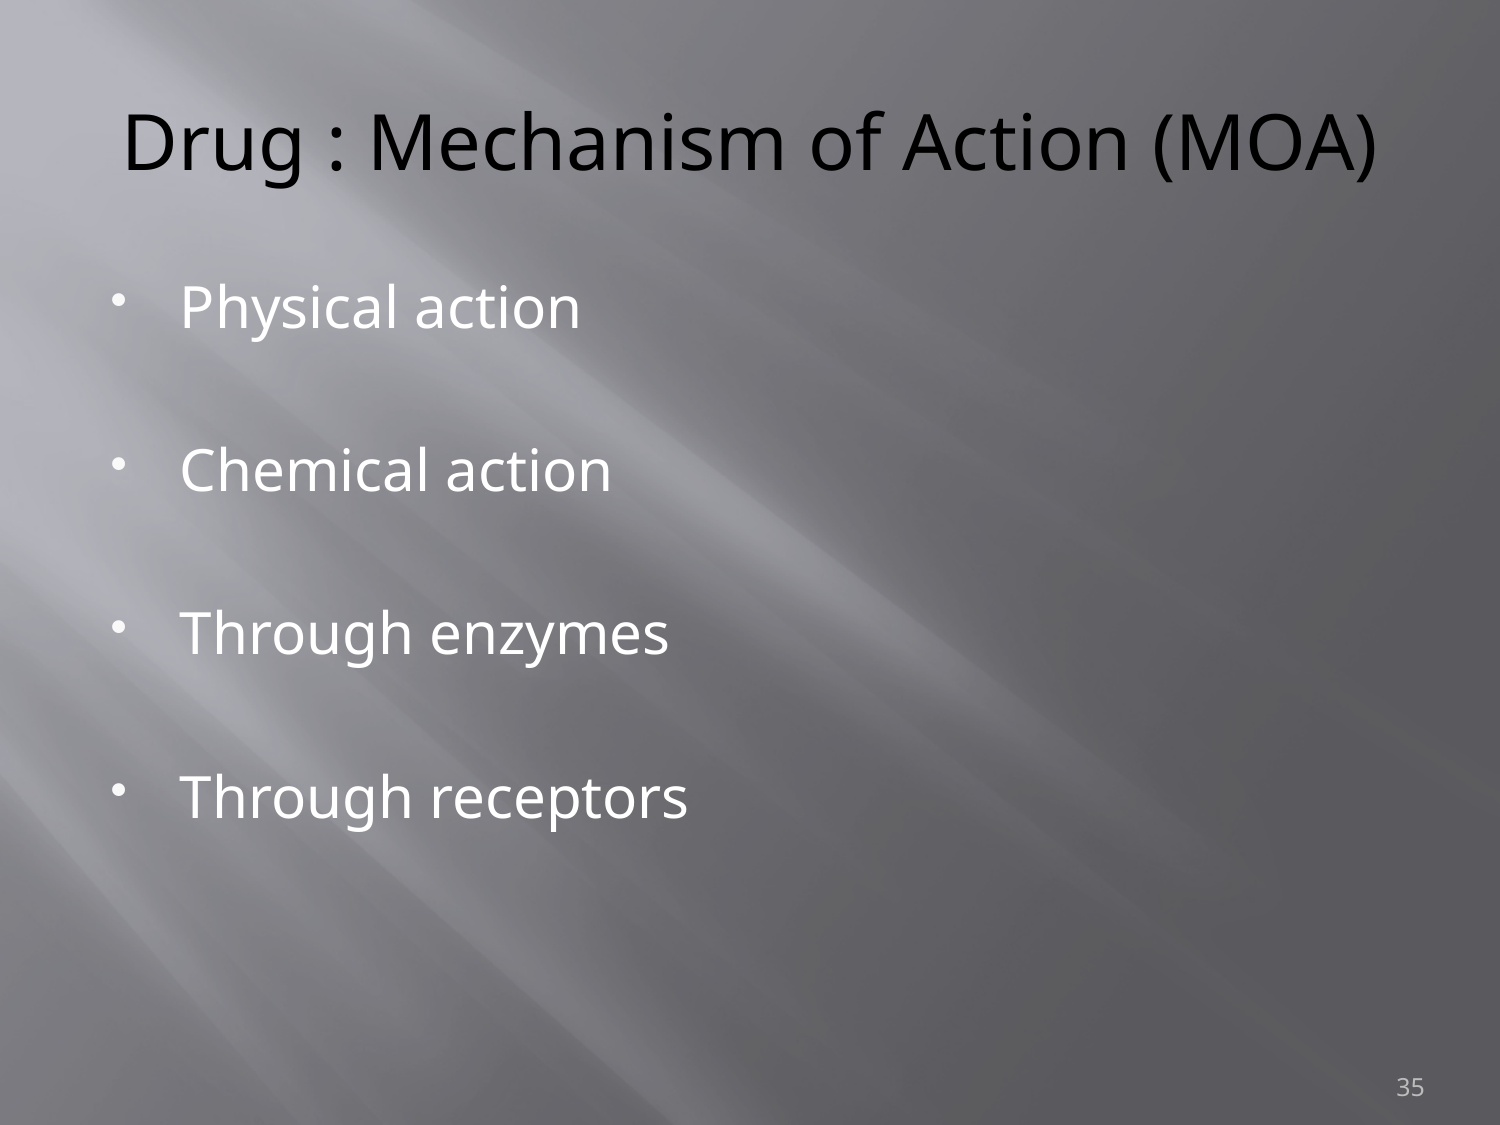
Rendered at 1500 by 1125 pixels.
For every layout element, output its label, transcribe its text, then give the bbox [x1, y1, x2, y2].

title Drug : Mechanism of Action (MOA) [75, 45, 1425, 233]
slide_number 35 [1299, 1052, 1425, 1113]
list Physical action Chemical action Through enzymes Through receptors [75, 262, 1425, 1035]
